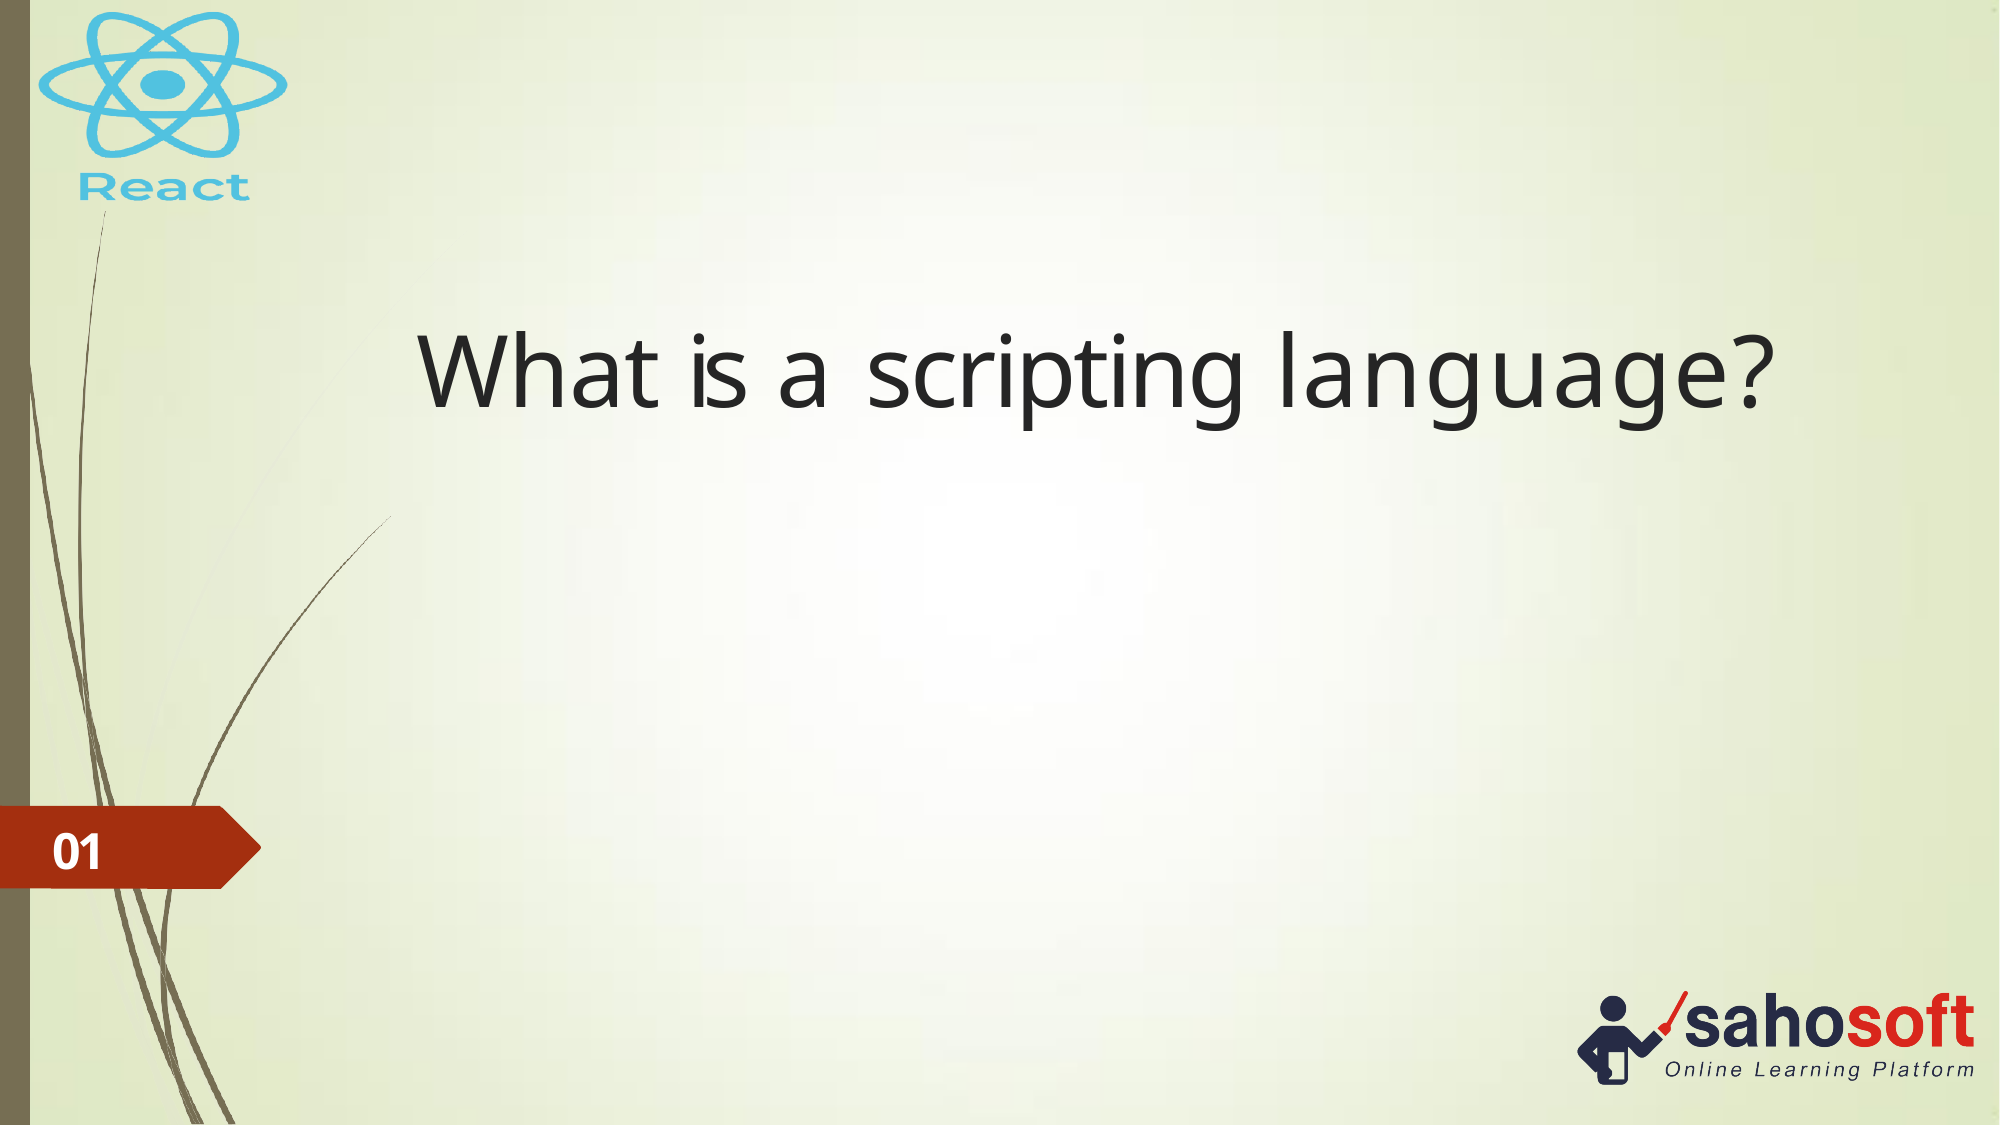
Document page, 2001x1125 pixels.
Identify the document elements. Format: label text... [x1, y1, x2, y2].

title What is a scripting language? [413, 305, 1856, 496]
picture [0, 0, 2000, 1125]
text_box 01 [50, 817, 111, 880]
